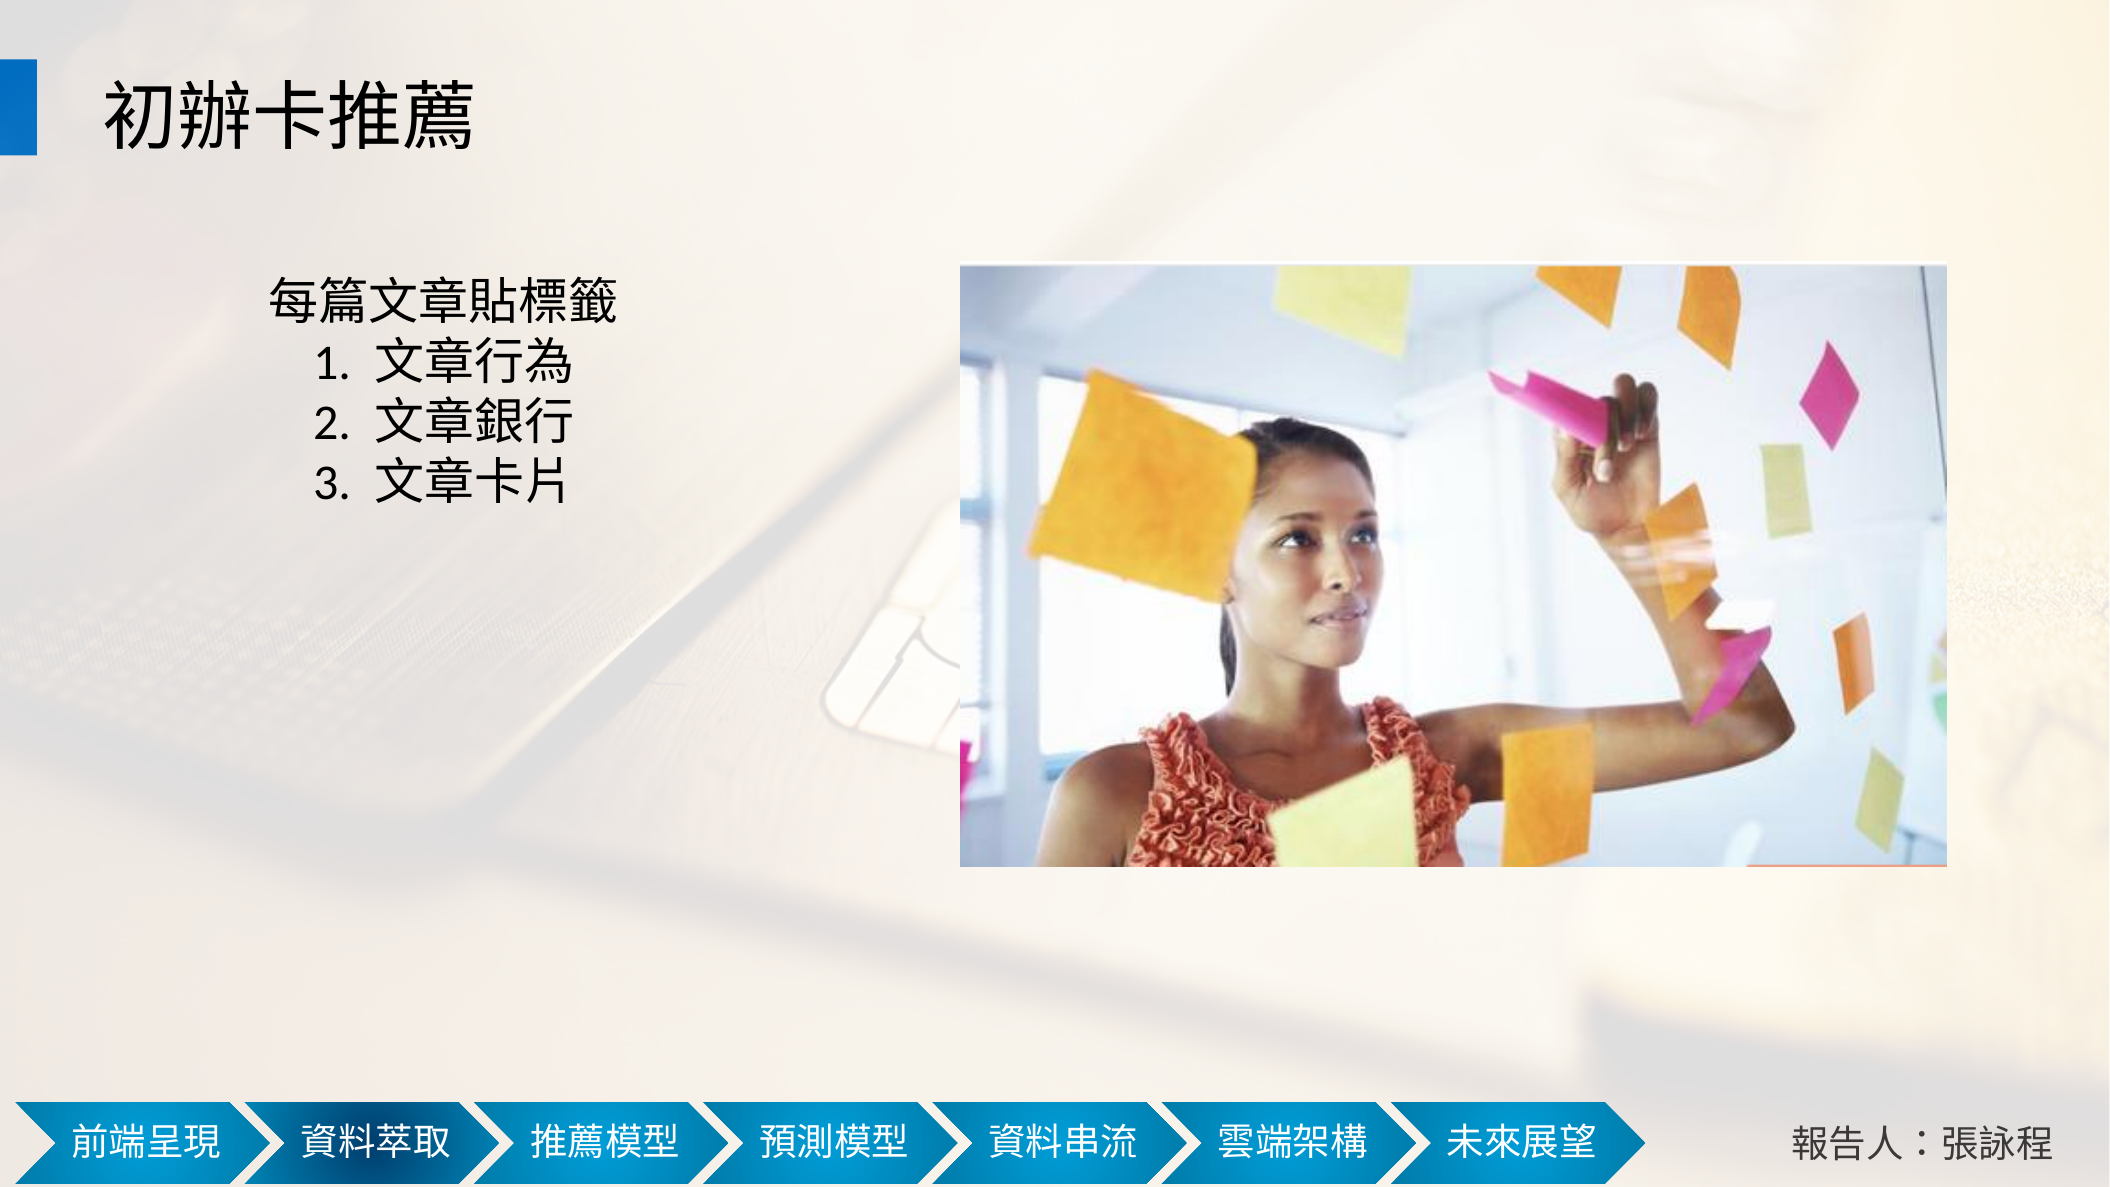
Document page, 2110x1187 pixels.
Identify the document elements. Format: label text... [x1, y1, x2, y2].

text_box 報告人：張詠程 [1775, 1112, 2071, 1174]
text_box 每篇文章貼標籤 1. 文章行為 2. 文章銀行 3. 文章卡片 [253, 262, 634, 518]
text_box 初辦卡推薦 [88, 61, 493, 167]
picture [960, 261, 1947, 867]
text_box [15, 1101, 1646, 1184]
